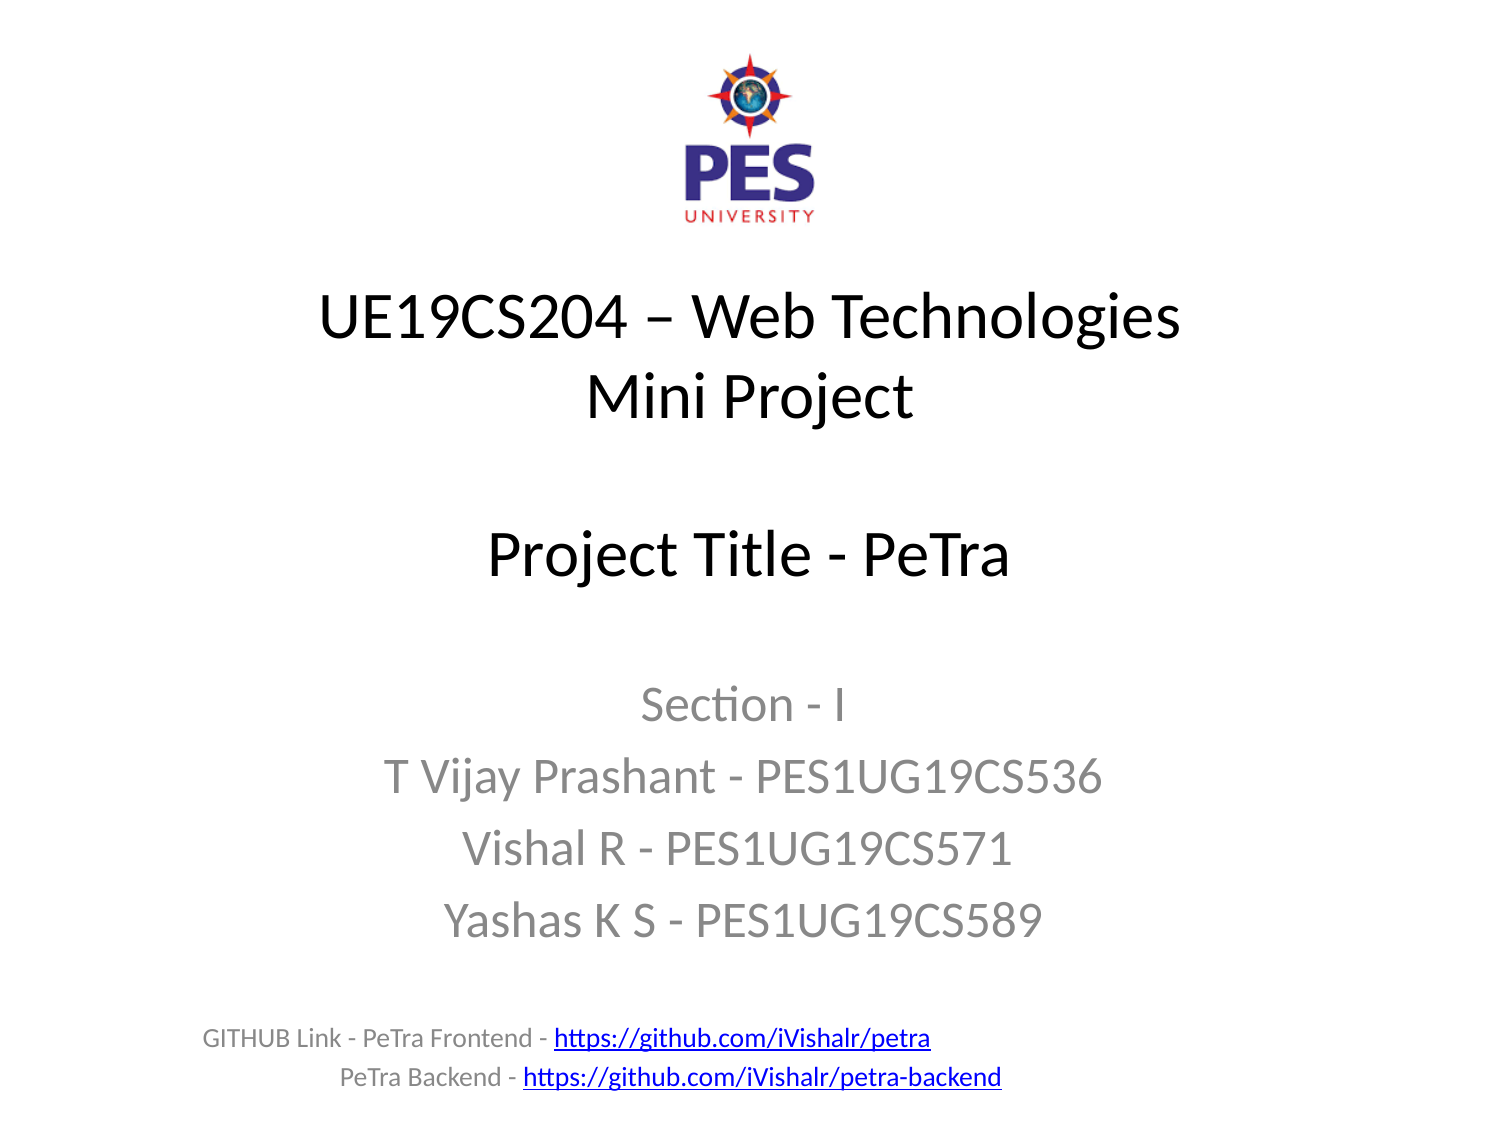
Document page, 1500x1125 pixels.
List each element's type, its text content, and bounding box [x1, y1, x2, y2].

title UE19CS204 – Web Technologies Mini Project [111, 249, 1388, 455]
subtitle Section - I T Vijay Prashant - PES1UG19CS536 Vishal R - PES1UG19CS571 Yashas K S - PES1UG19CS589 [161, 661, 1326, 951]
text_box Project Title - PeTra [119, 474, 1380, 625]
picture [611, 0, 889, 277]
text_box GITHUB Link - PeTra Frontend - https://github.com/iVishalr/petra PeTra Backend - https://github.com/iVishalr/petra-backend [195, 1012, 1343, 1100]
